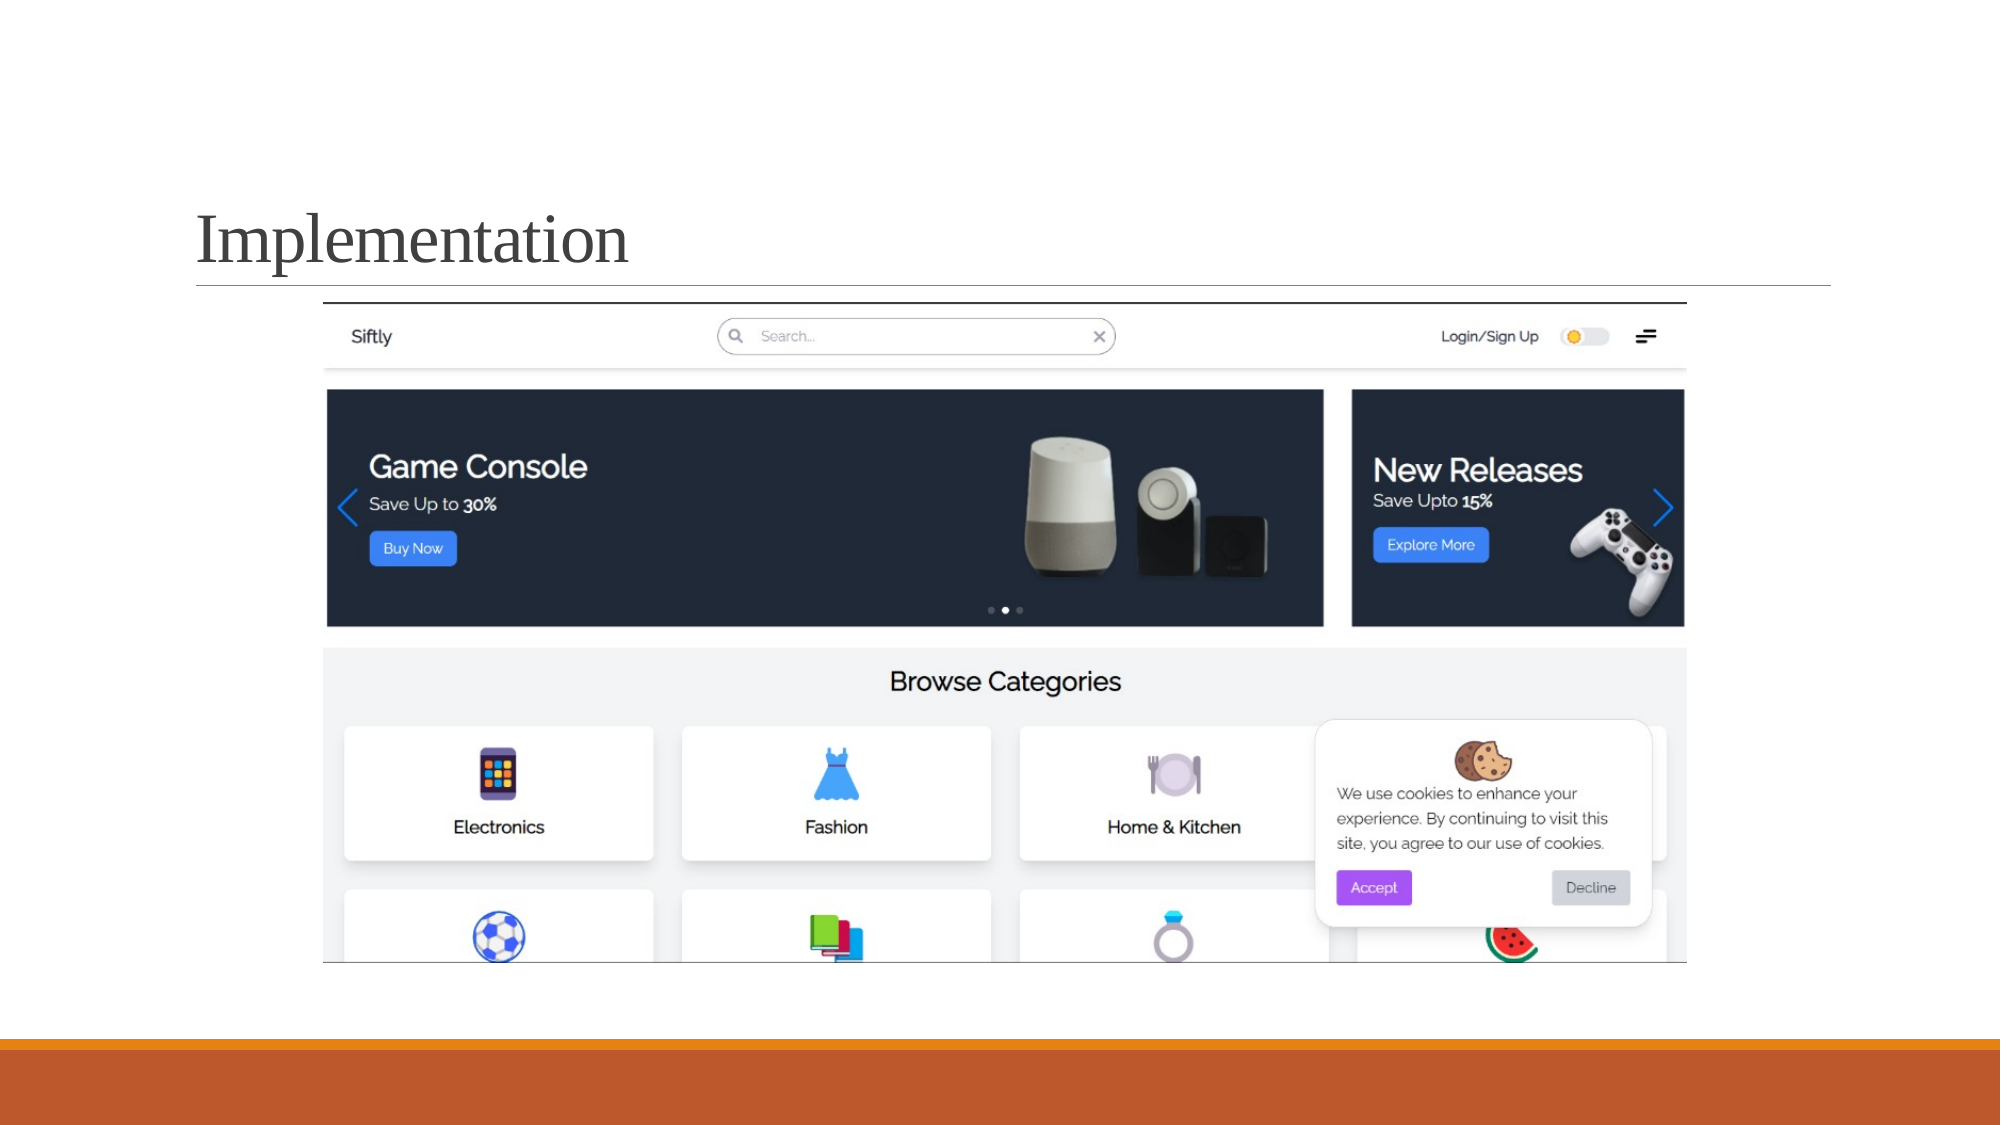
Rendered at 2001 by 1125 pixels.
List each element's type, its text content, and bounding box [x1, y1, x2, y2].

title Implementation [180, 47, 1830, 285]
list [323, 302, 1687, 964]
